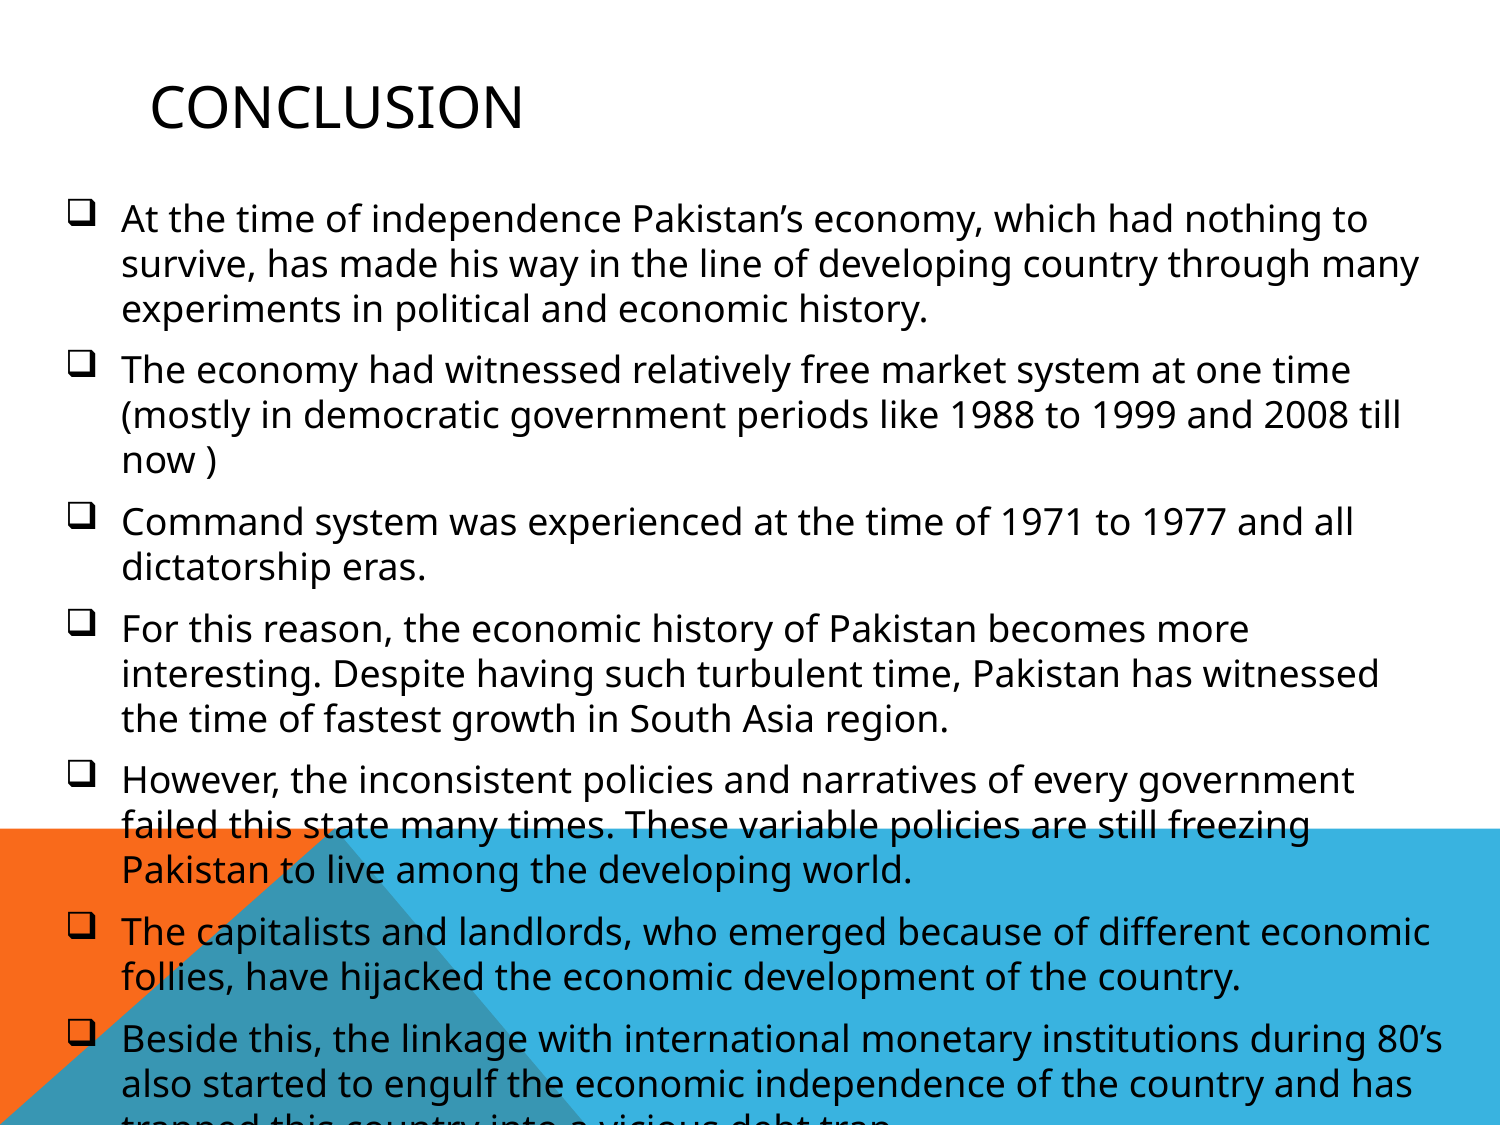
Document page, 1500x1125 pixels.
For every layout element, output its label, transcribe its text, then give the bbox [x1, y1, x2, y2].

list At the time of independence Pakistan’s economy, which had nothing to survive, has made his way in the line of developing country through many experiments in political and economic history. The economy had witnessed relatively free market system at one time (mostly in democratic government periods like 1988 to 1999 and 2008 till now ) Command system was experienced at the time of 1971 to 1977 and all dictatorship eras. For this reason, the economic history of Pakistan becomes more interesting. Despite having such turbulent time, Pakistan has witnessed the time of fastest growth in South Asia region. However, the inconsistent policies and narratives of every government failed this state many times. These variable policies are still freezing Pakistan to live among the developing world. The capitalists and landlords, who emerged because of different economic follies, have hijacked the economic development of the country. Beside this, the linkage with international monetary institutions during 80’s also started to engulf the economic independence of the country and has trapped this country into a vicious debt trap. [50, 187, 1463, 1120]
title Conclusion [134, 59, 1369, 150]
